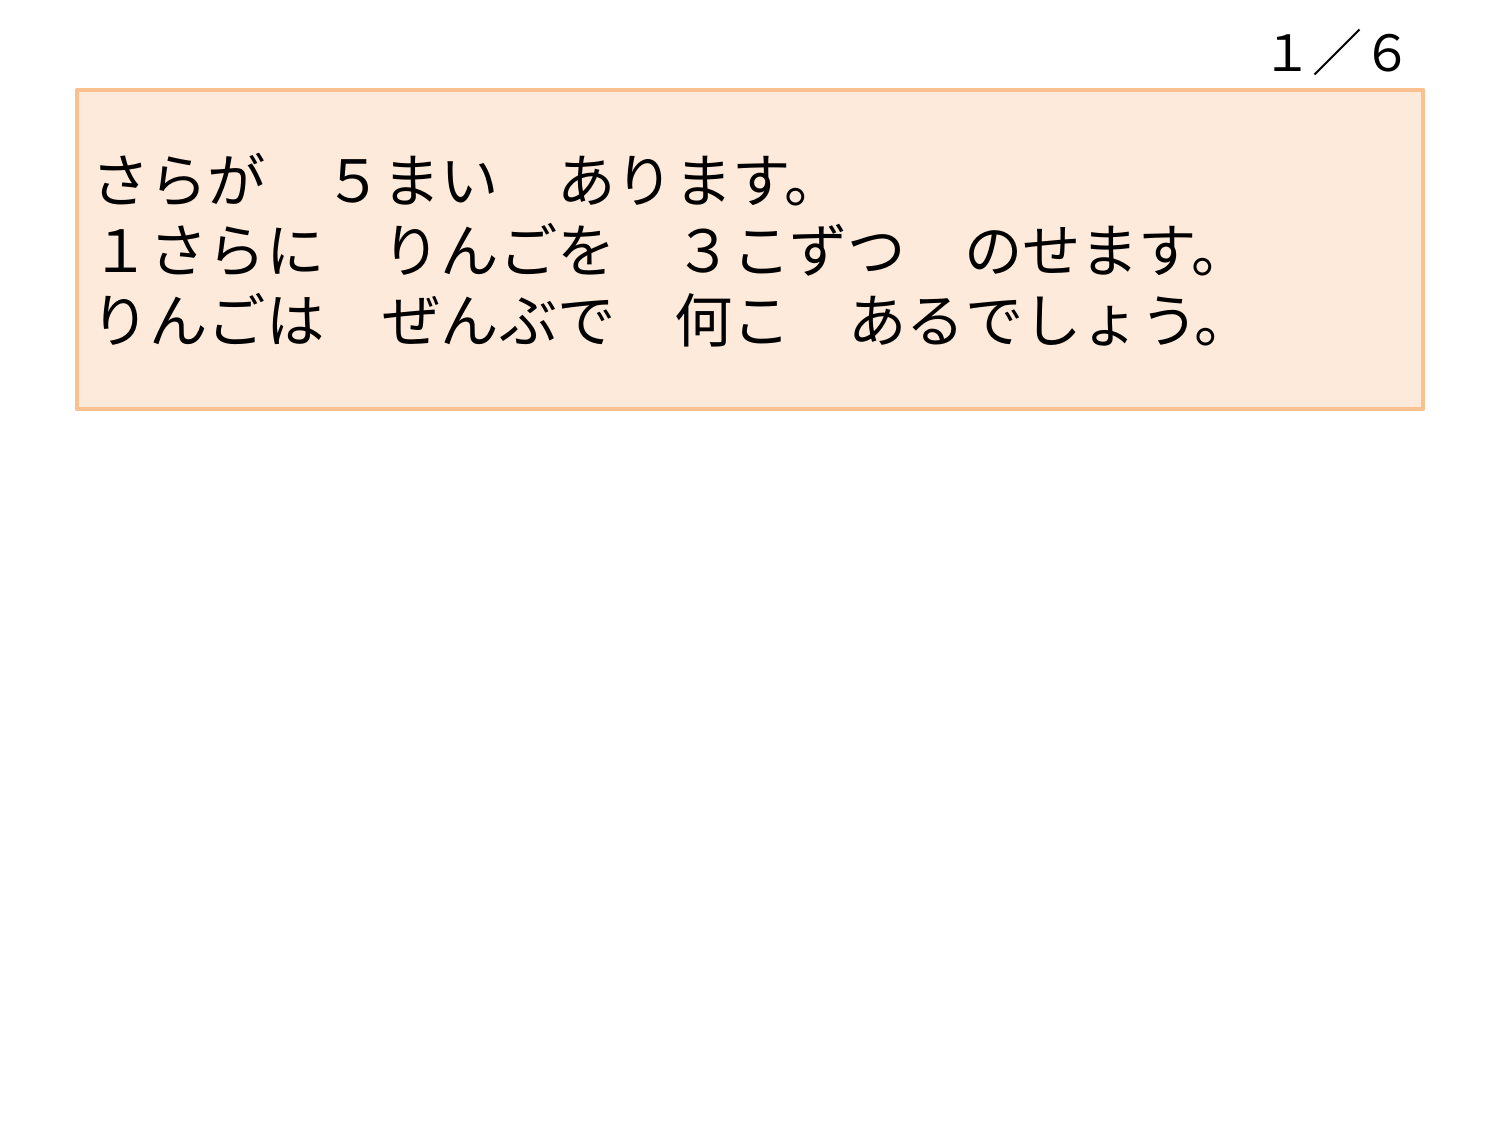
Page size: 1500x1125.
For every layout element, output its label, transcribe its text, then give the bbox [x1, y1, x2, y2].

text_box さらが ５まい あります。 １さらに りんごを ３こずつ のせます。 りんごは ぜんぶで 何こ あるでしょう。 [75, 88, 1425, 411]
text_box １／６ [1247, 14, 1427, 89]
